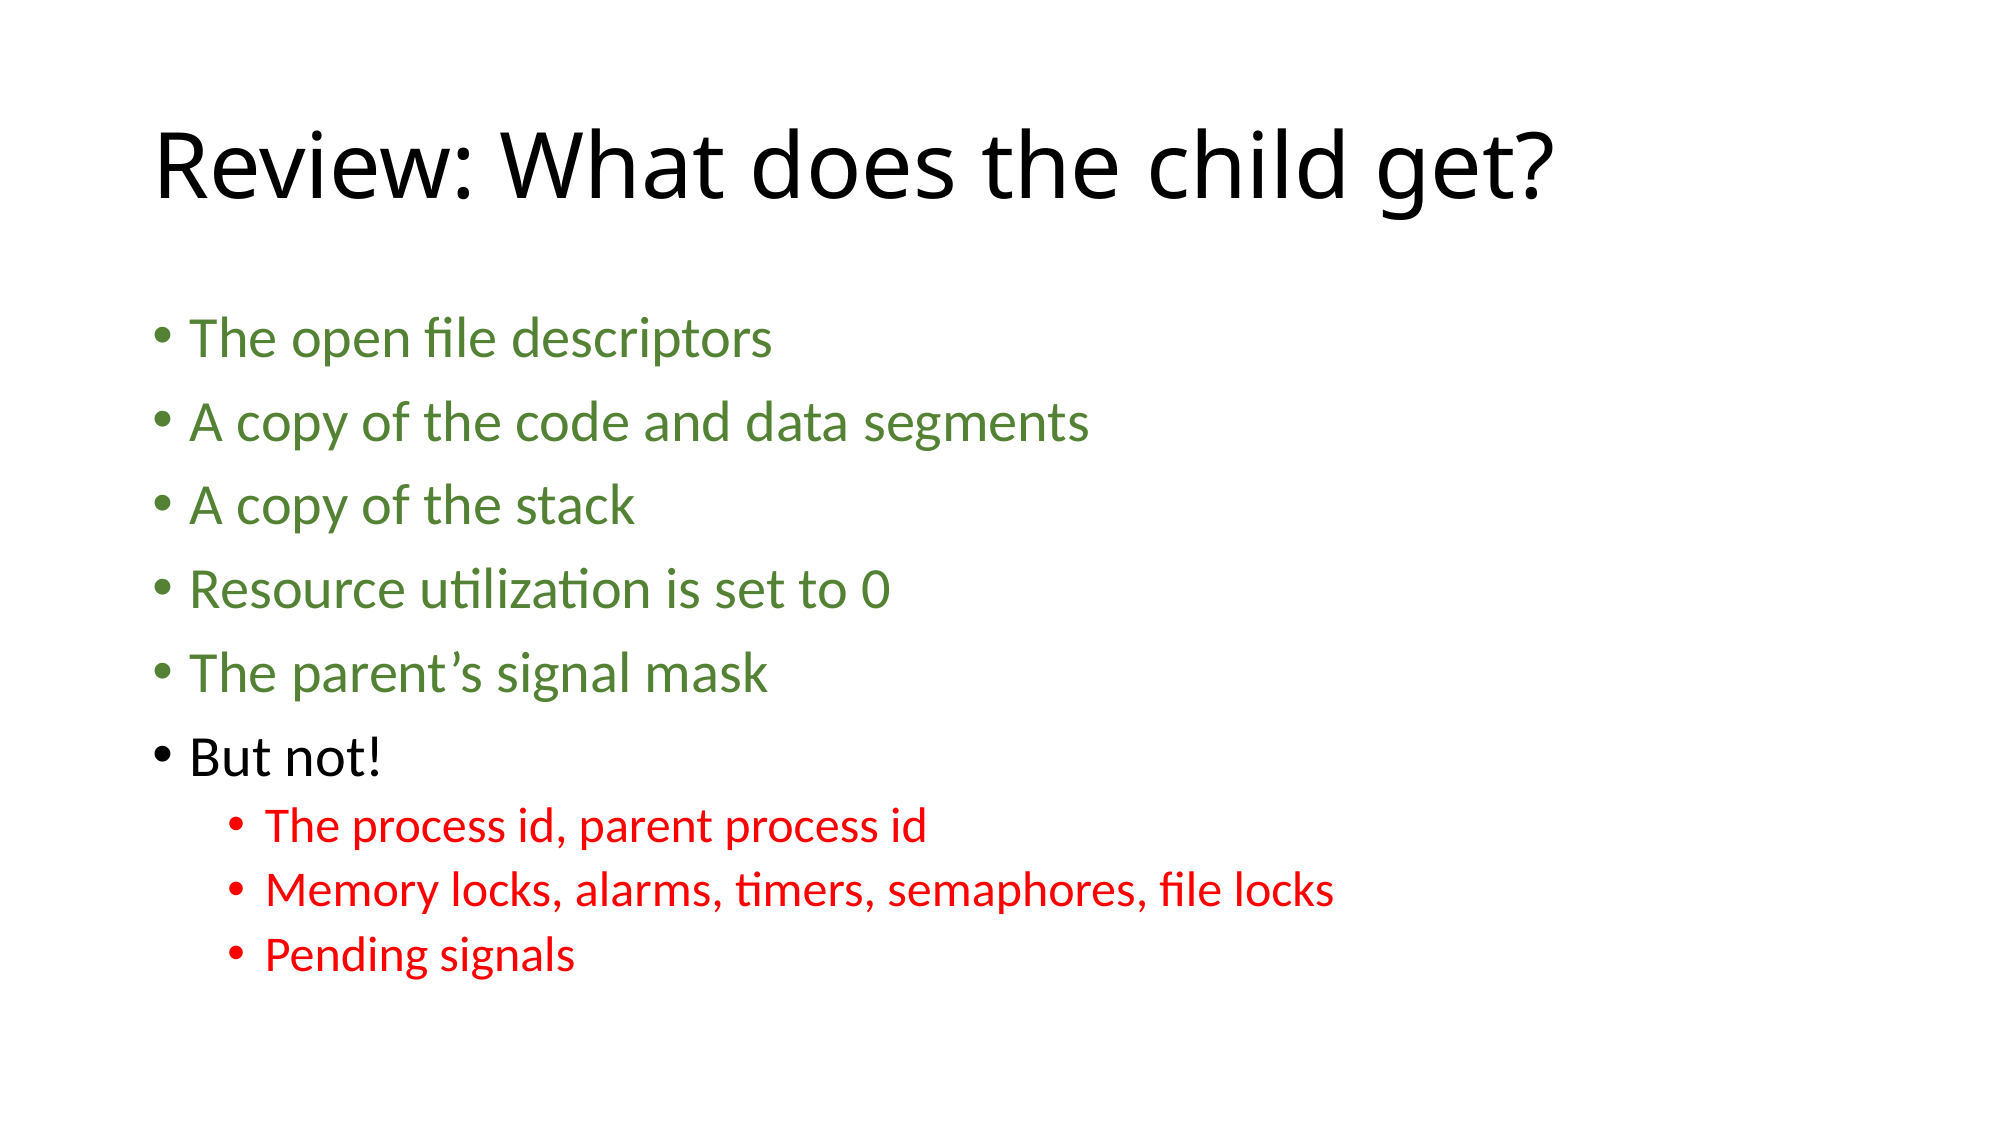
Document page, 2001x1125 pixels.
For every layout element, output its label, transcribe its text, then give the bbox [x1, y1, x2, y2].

title Review: What does the child get? [137, 59, 1863, 278]
list The open file descriptors A copy of the code and data segments A copy of the stack Resource utilization is set to 0 The parent’s signal mask But not! The process id, parent process id Memory locks, alarms, timers, semaphores, file locks Pending signals [137, 299, 1863, 1014]
